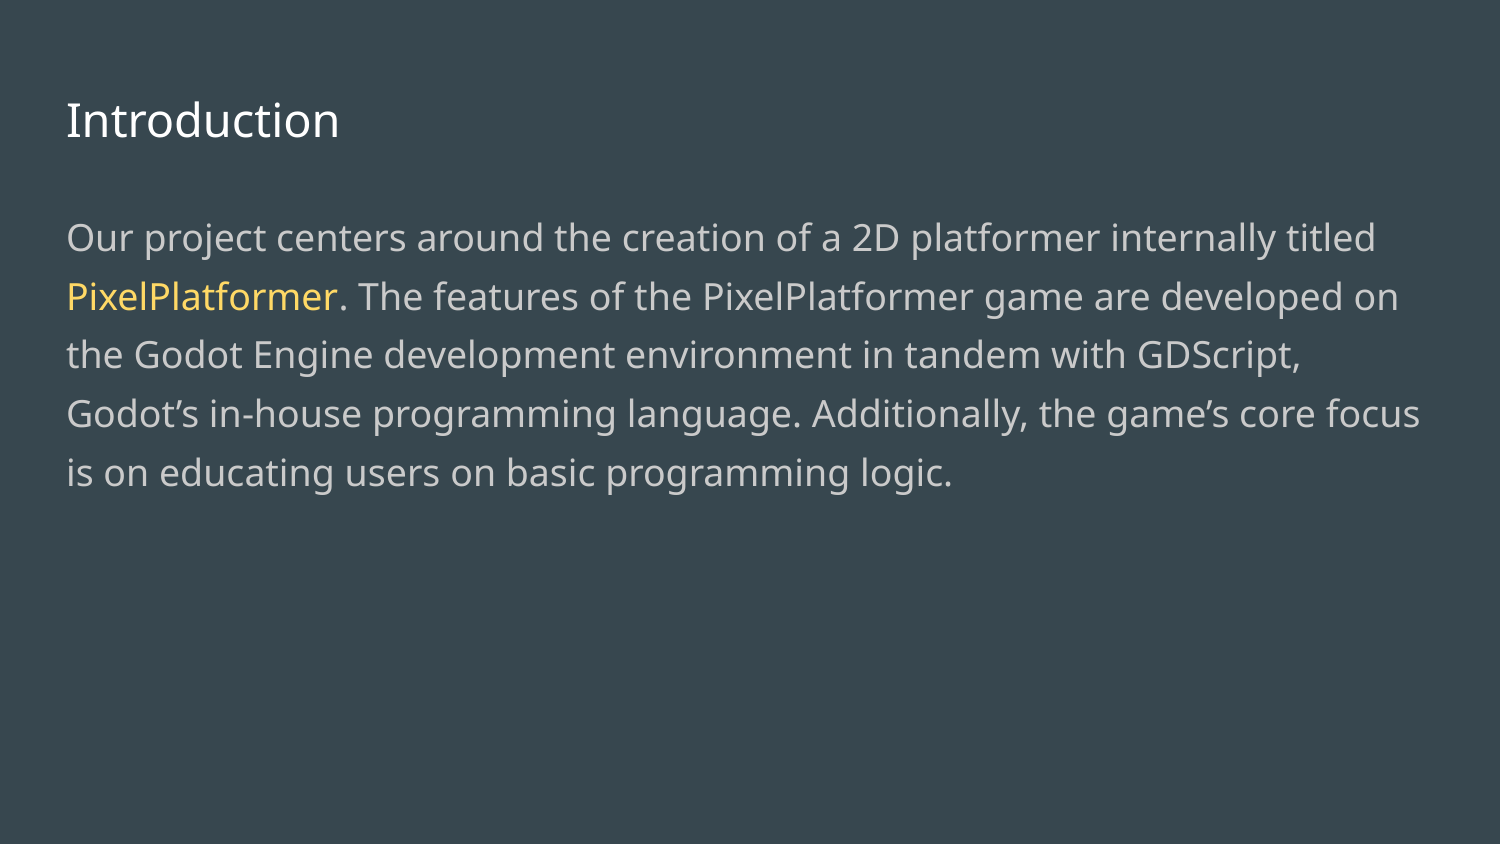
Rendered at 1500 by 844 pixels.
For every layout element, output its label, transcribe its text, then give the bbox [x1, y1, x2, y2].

list Our project centers around the creation of a 2D platformer internally titled PixelPlatformer. The features of the PixelPlatformer game are developed on the Godot Engine development environment in tandem with GDScript, Godot’s in-house programming language. Additionally, the game’s core focus is on educating users on basic programming logic. [51, 189, 1449, 750]
title Introduction [51, 72, 1449, 167]
